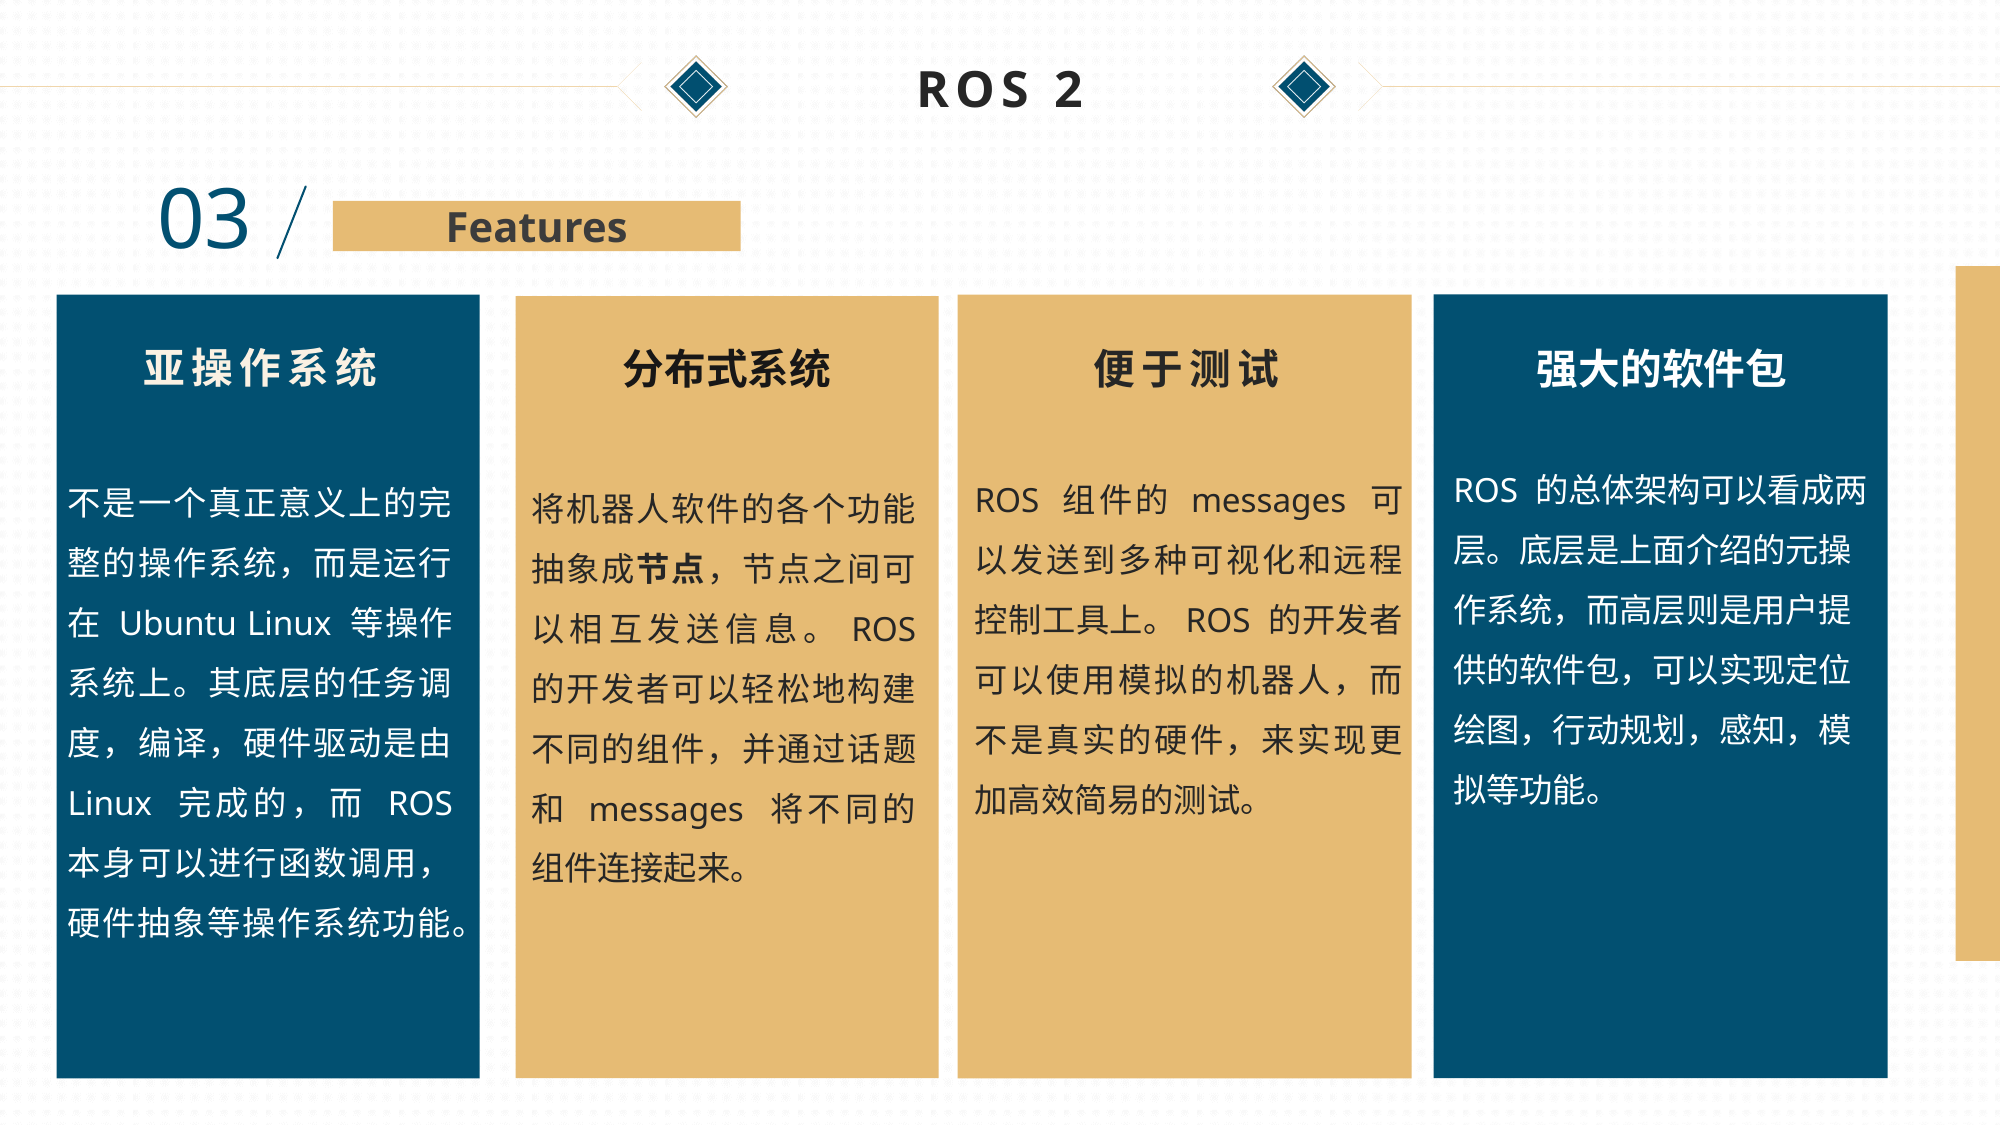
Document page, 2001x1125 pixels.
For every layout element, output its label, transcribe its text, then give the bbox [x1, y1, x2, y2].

text_box [515, 295, 940, 1079]
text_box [67, 342, 453, 948]
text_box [530, 342, 917, 893]
title ROS 2 [648, 36, 1352, 139]
text_box [56, 294, 481, 1079]
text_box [155, 165, 741, 267]
text_box [1433, 293, 1889, 1079]
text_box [967, 342, 1405, 824]
text_box [957, 293, 1413, 1079]
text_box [1453, 342, 1872, 813]
text_box [1955, 265, 2000, 962]
picture [0, 0, 2000, 1125]
